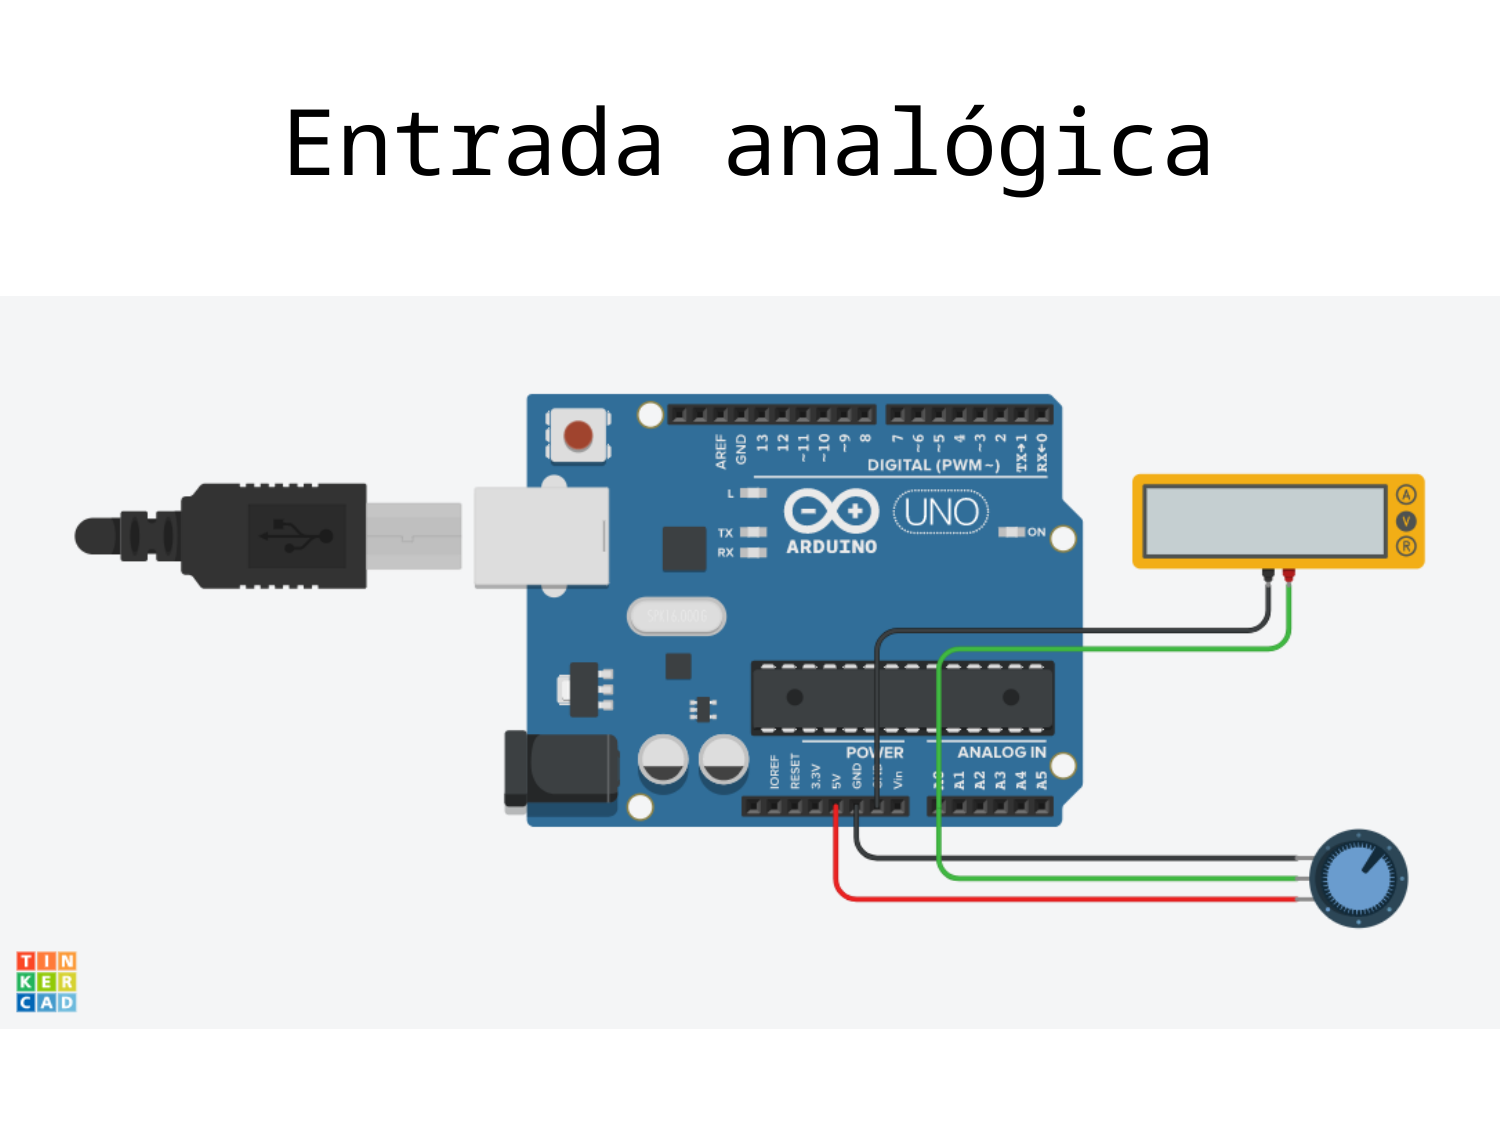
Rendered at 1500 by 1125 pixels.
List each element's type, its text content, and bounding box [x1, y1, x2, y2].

picture [0, 296, 1500, 1029]
title Entrada analógica [75, 45, 1425, 233]
